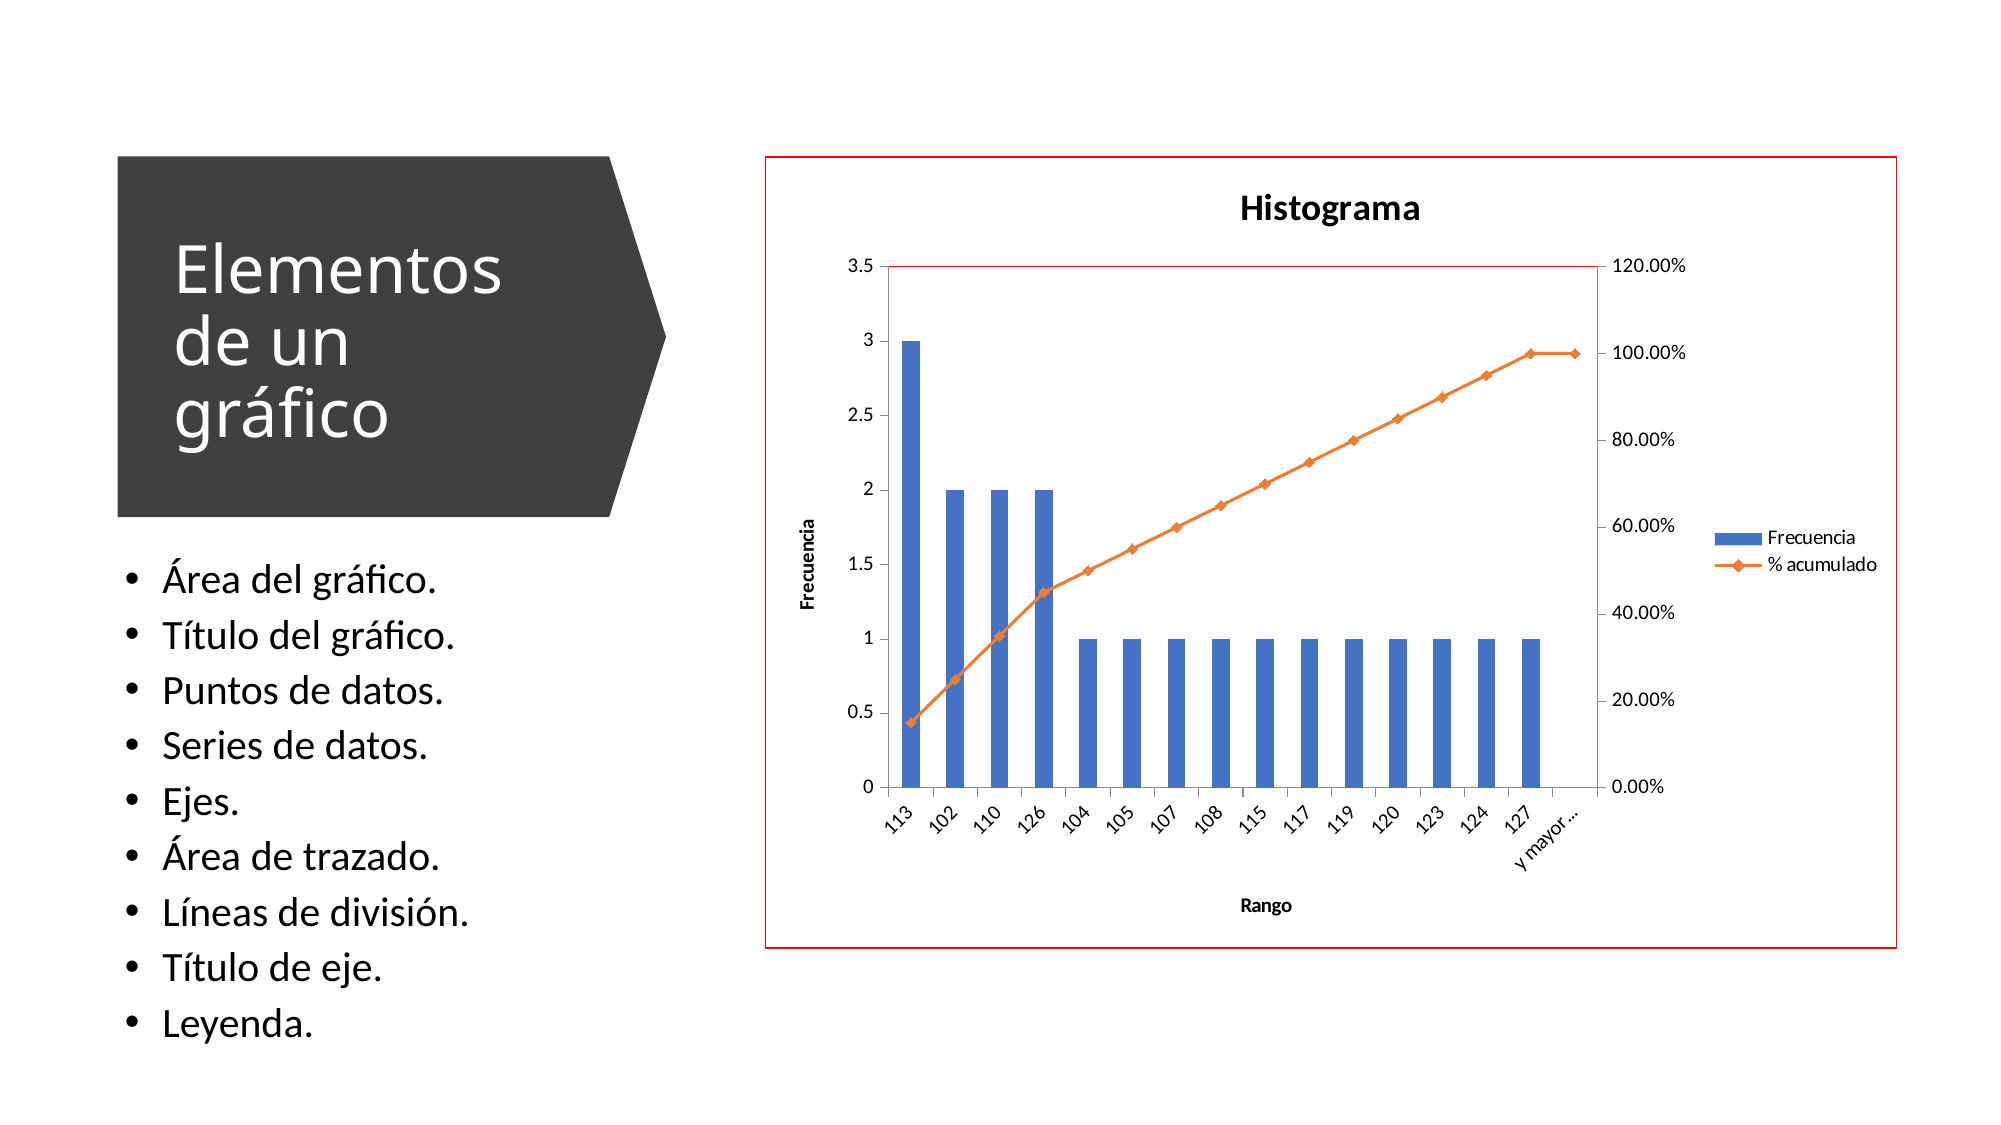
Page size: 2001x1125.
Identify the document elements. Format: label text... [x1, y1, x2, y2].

chart [764, 156, 1898, 949]
text_box [116, 155, 668, 519]
title Elementos de un gráfico [158, 197, 597, 490]
list Área del gráfico. Título del gráfico. Puntos de datos. Series de datos. Ejes. Área de trazado. Líneas de división. Título de eje. Leyenda. [34, 550, 597, 949]
